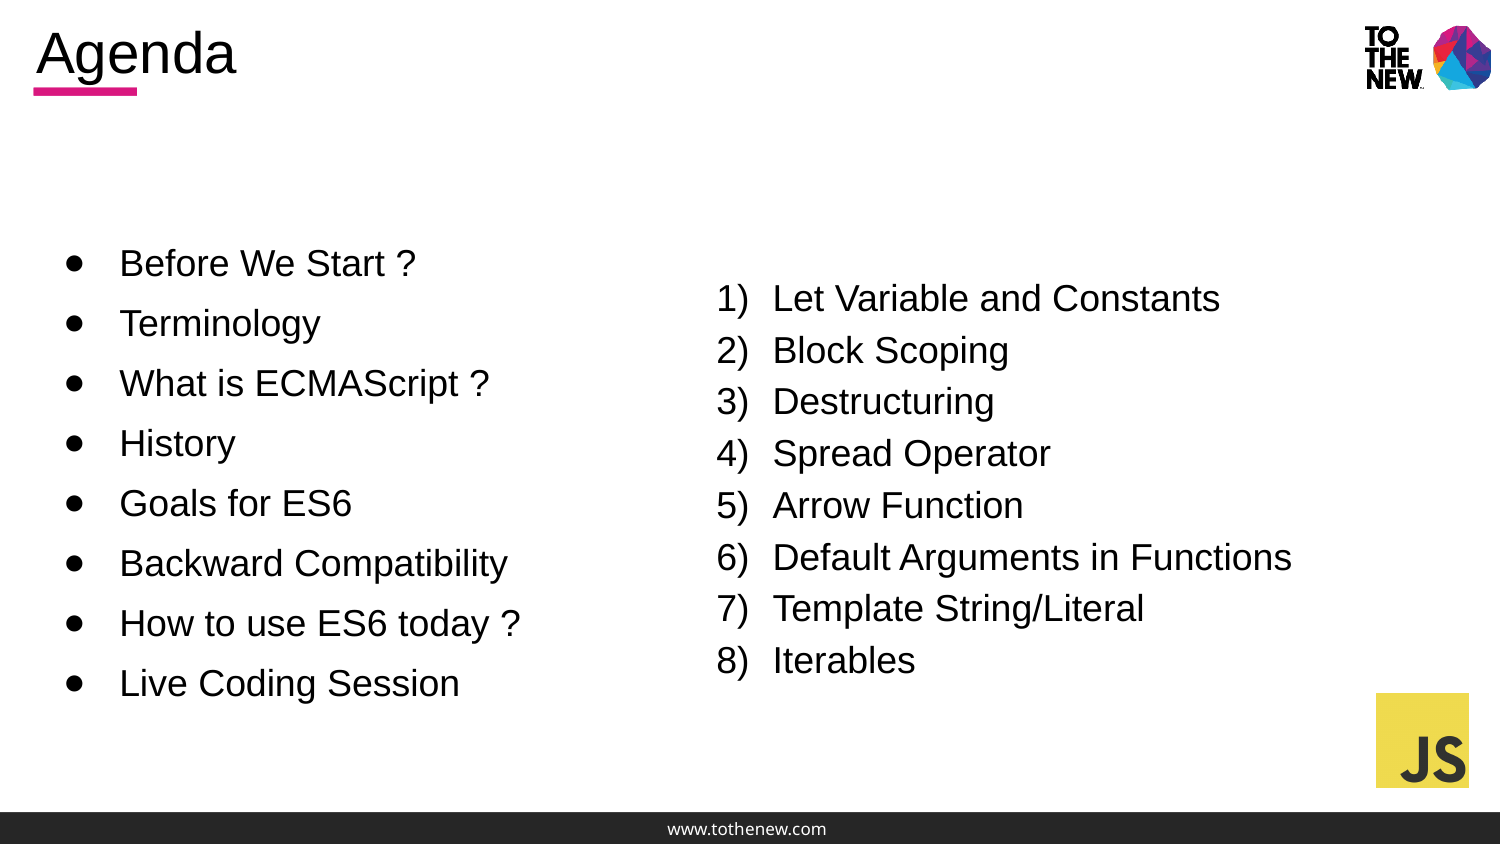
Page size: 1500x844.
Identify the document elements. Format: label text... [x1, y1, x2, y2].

text_box Before We Start ? Terminology What is ECMAScript ? History Goals for ES6 Backward Compatibility How to use ES6 today ? Live Coding Session [29, 223, 656, 737]
text_box Let Variable and Constants Block Scoping Destructuring Spread Operator Arrow Function Default Arguments in Functions Template String/Literal Iterables [682, 252, 1419, 694]
text_box Agenda [21, 0, 1419, 94]
picture [1375, 693, 1470, 788]
picture [1350, 0, 1500, 116]
